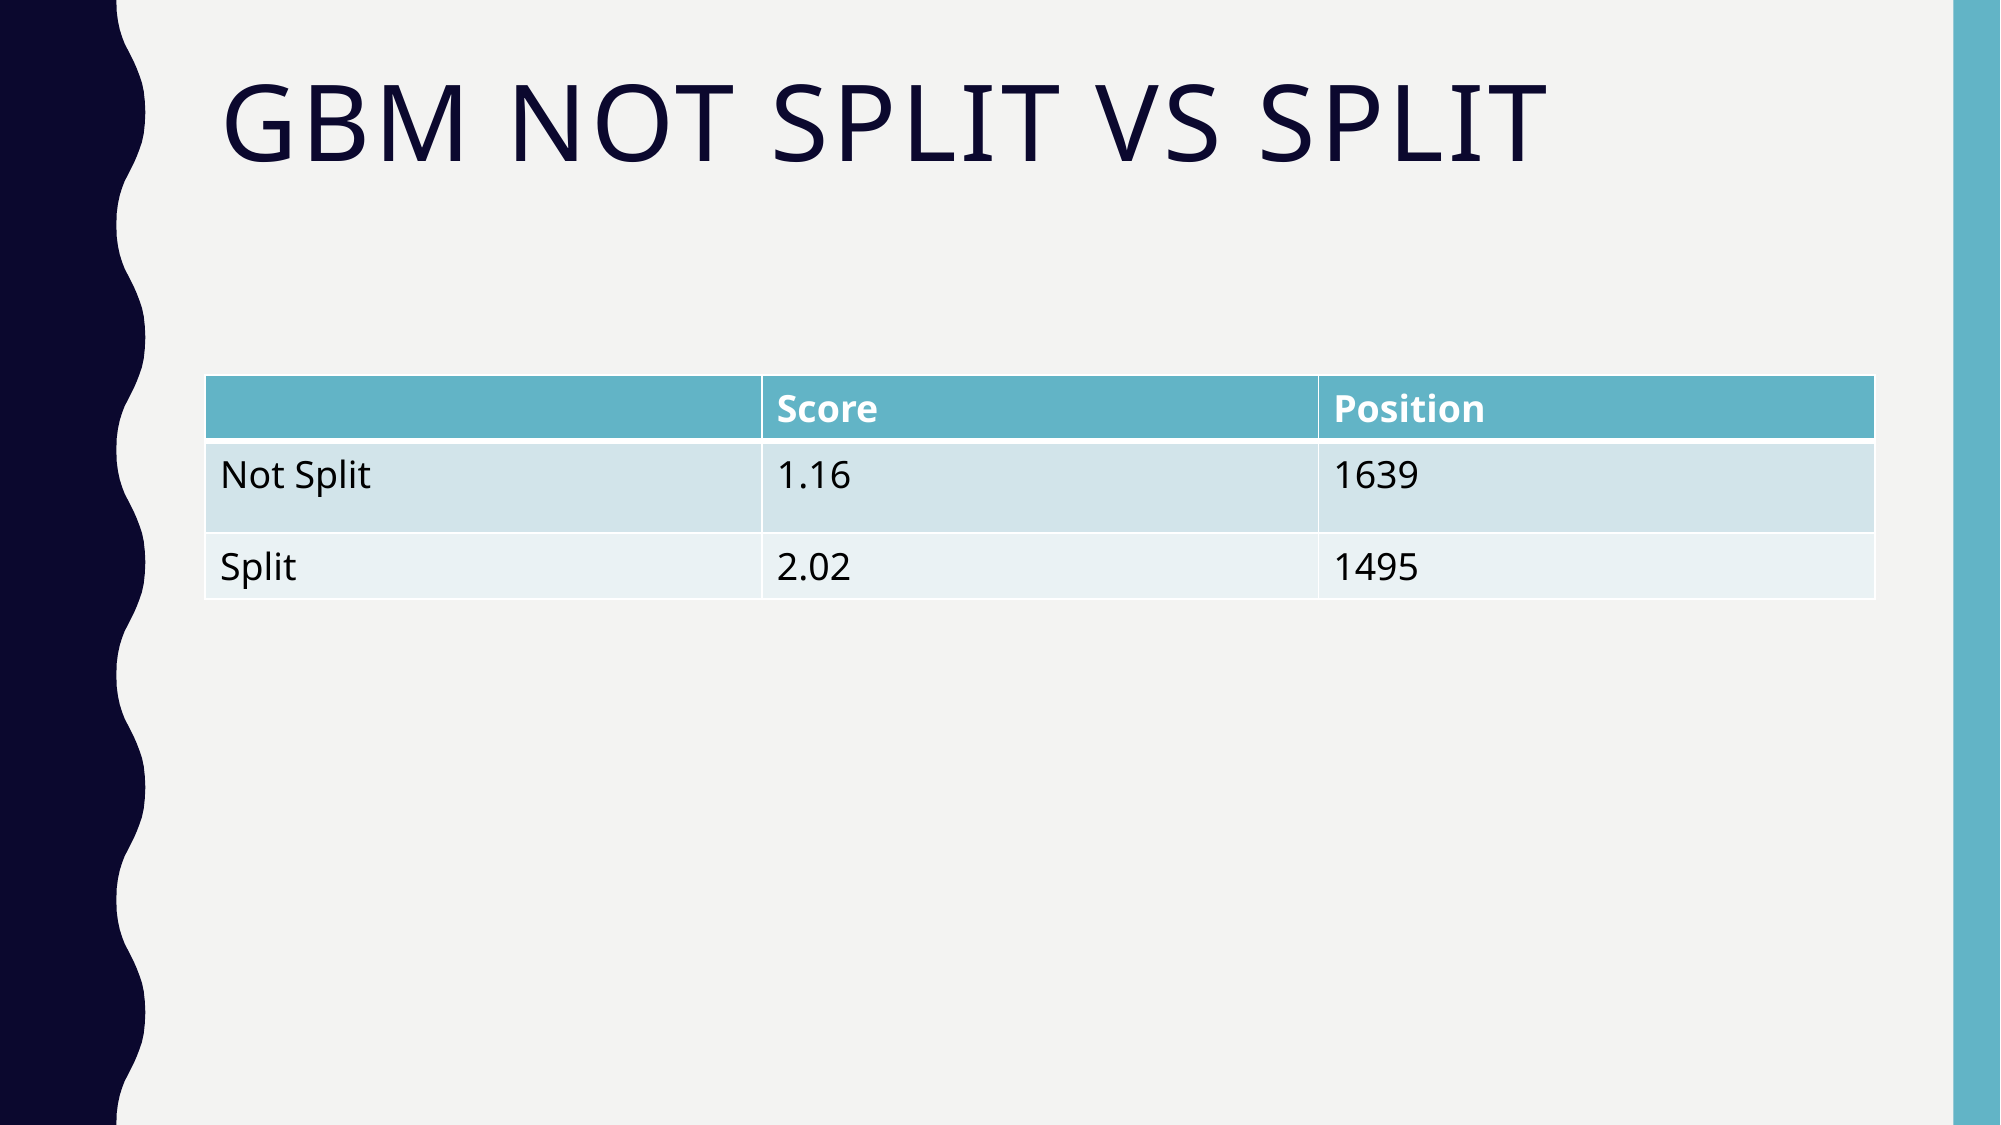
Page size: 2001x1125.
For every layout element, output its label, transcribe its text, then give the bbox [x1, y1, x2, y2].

title GBM Not Split vs Split [205, 62, 1875, 308]
table_cell 2.02 [763, 534, 1318, 598]
table_cell 1495 [1319, 534, 1874, 598]
table_cell Not Split [206, 444, 761, 532]
table_cell 1639 [1319, 444, 1874, 532]
table_cell Split [206, 534, 761, 598]
table_header Score [763, 376, 1318, 438]
table_header Position [1319, 376, 1874, 438]
table_header [206, 376, 761, 438]
table_cell 1.16 [763, 444, 1318, 532]
